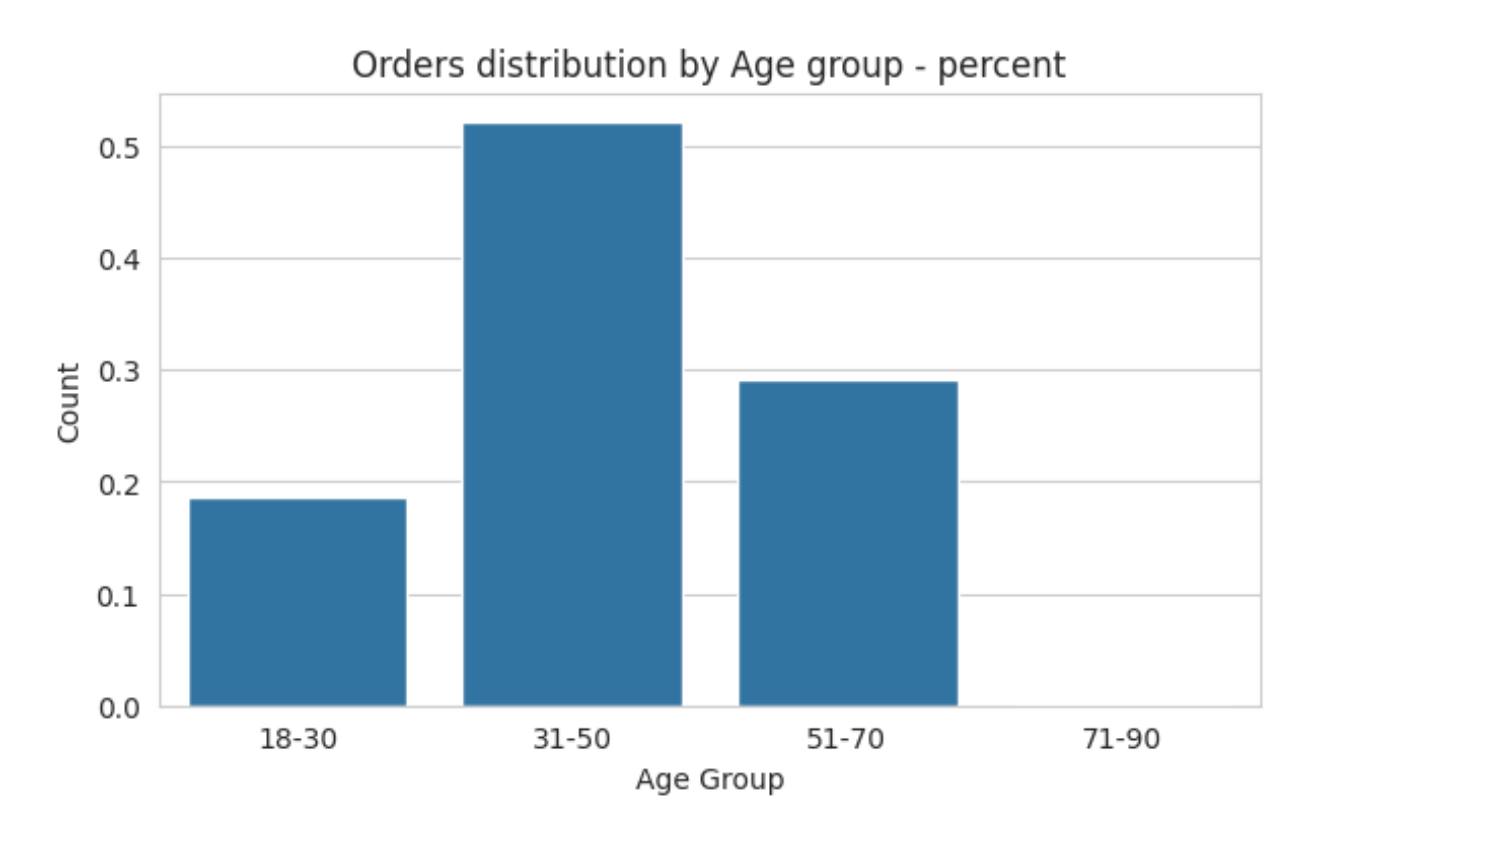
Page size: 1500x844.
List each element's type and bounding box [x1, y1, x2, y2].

picture [36, 29, 1279, 814]
